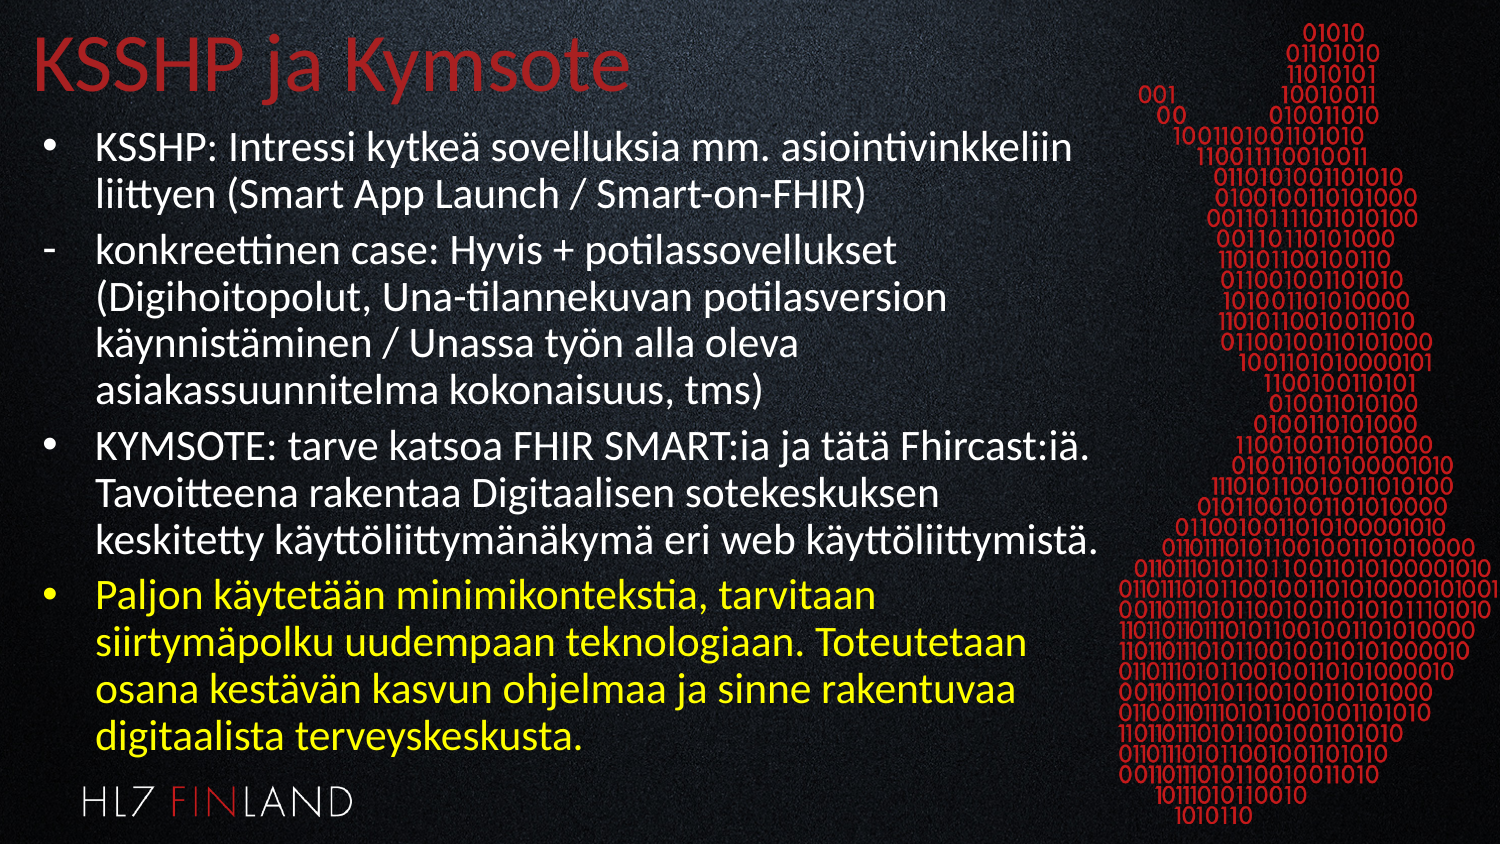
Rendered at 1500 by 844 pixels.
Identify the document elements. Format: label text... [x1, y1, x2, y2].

picture [0, 0, 1500, 844]
list KSSHP: Intressi kytkeä sovelluksia mm. asiointivinkkeliin liittyen (Smart App Launch / Smart-on-FHIR) konkreettinen case: Hyvis + potilassovellukset (Digihoitopolut, Una-tilannekuvan potilasversion käynnistäminen / Unassa työn alla oleva asiakassuunnitelma kokonaisuus, tms) KYMSOTE: tarve katsoa FHIR SMART:ia ja tätä Fhircast:iä. Tavoitteena rakentaa Digitaalisen sotekeskuksen keskitetty käyttöliittymänäkymä eri web käyttöliittymistä. Paljon käytetään minimikontekstia, tarvitaan siirtymäpolku uudempaan teknologiaan. Toteutetaan osana kestävän kasvun ohjelmaa ja sinne rakentuvaa digitaalista terveyskeskusta. [27, 116, 1120, 782]
title KSSHP ja Kymsote [17, 0, 1264, 117]
